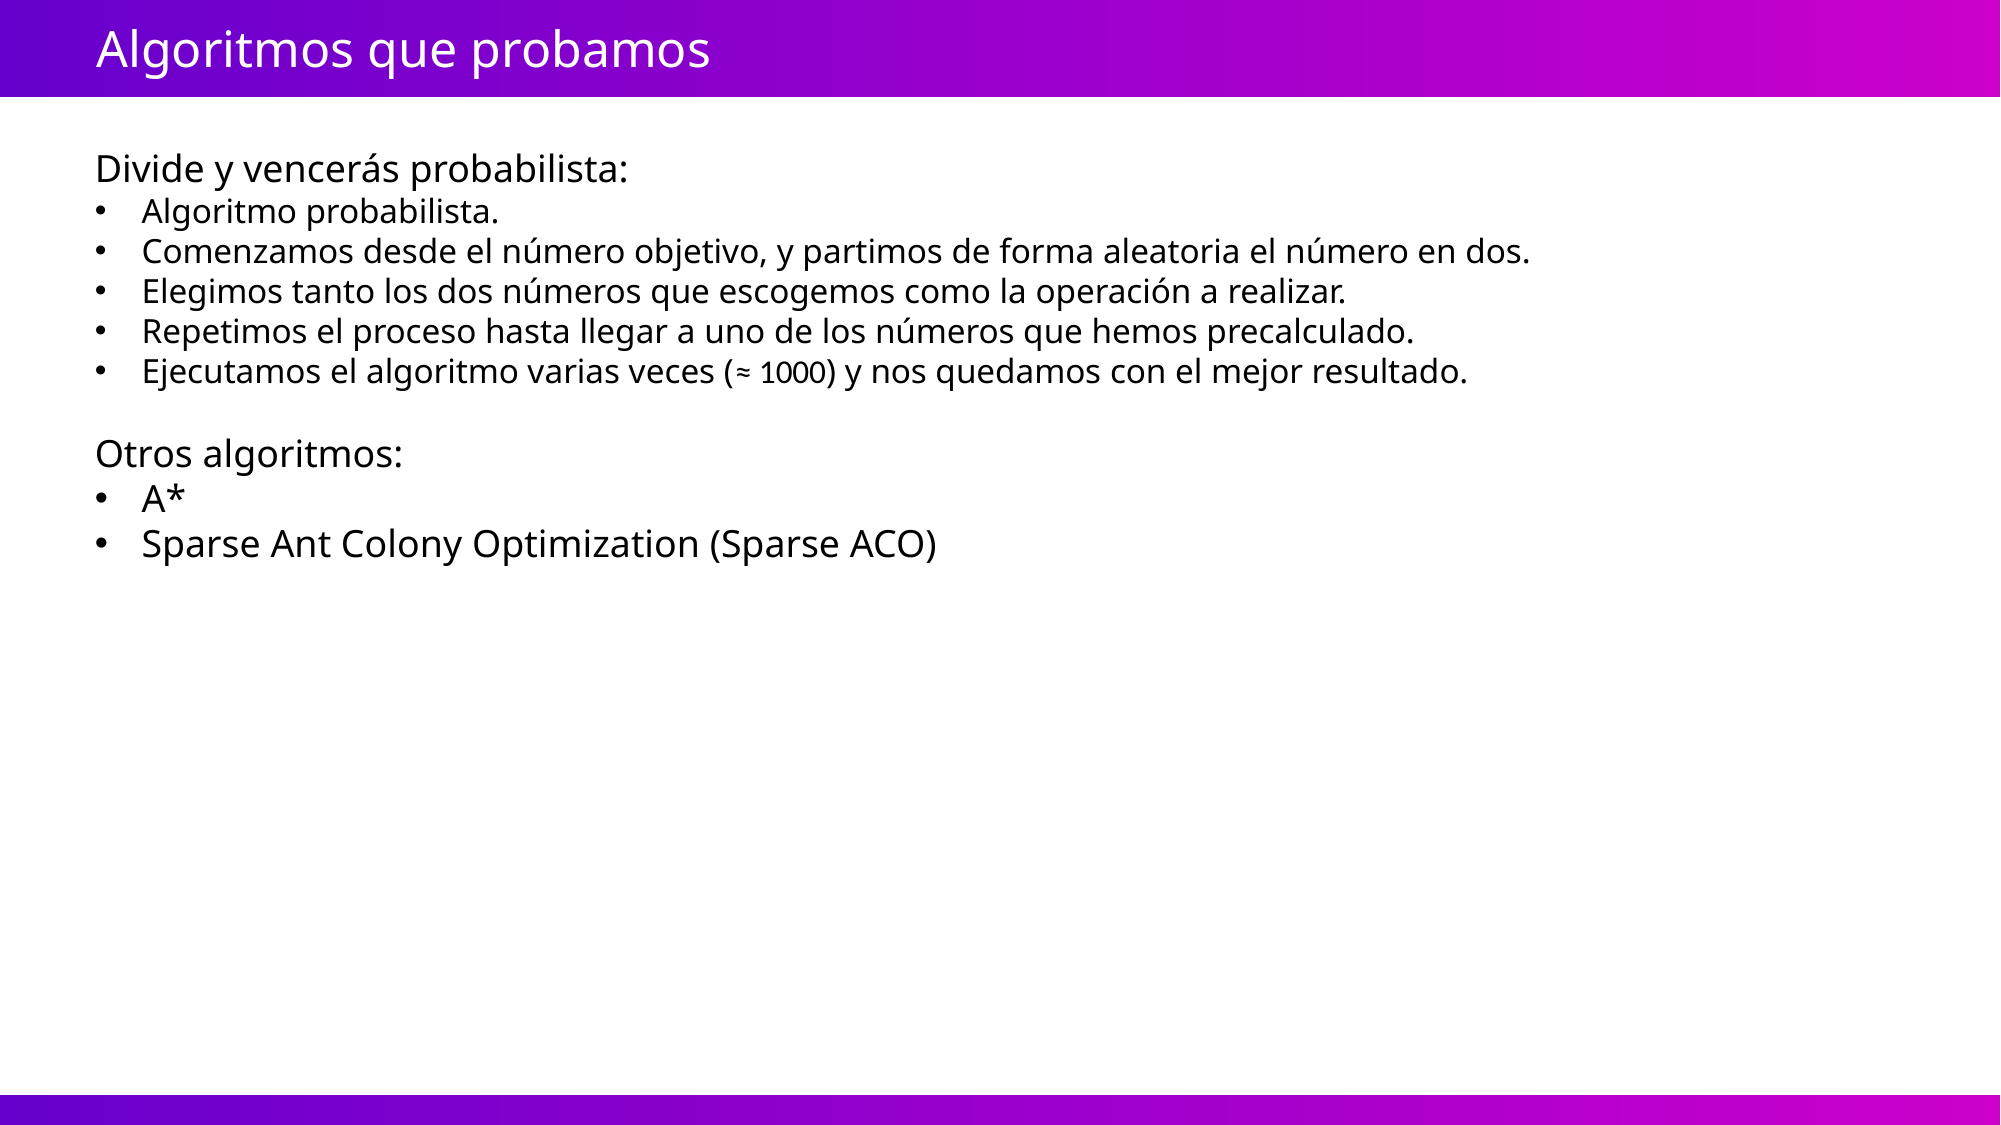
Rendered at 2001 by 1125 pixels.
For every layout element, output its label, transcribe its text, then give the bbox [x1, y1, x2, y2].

text_box Divide y vencerás probabilista: Algoritmo probabilista. Comenzamos desde el número objetivo, y partimos de forma aleatoria el número en dos. Elegimos tanto los dos números que escogemos como la operación a realizar. Repetimos el proceso hasta llegar a uno de los números que hemos precalculado. Ejecutamos el algoritmo varias veces (≈ 1000) y nos quedamos con el mejor resultado. Otros algoritmos: A* Sparse Ant Colony Optimization (Sparse ACO) [80, 137, 1907, 613]
text_box [0, 0, 2000, 97]
text_box Algoritmos que probamos [81, 10, 755, 86]
text_box [0, 1095, 2000, 1125]
